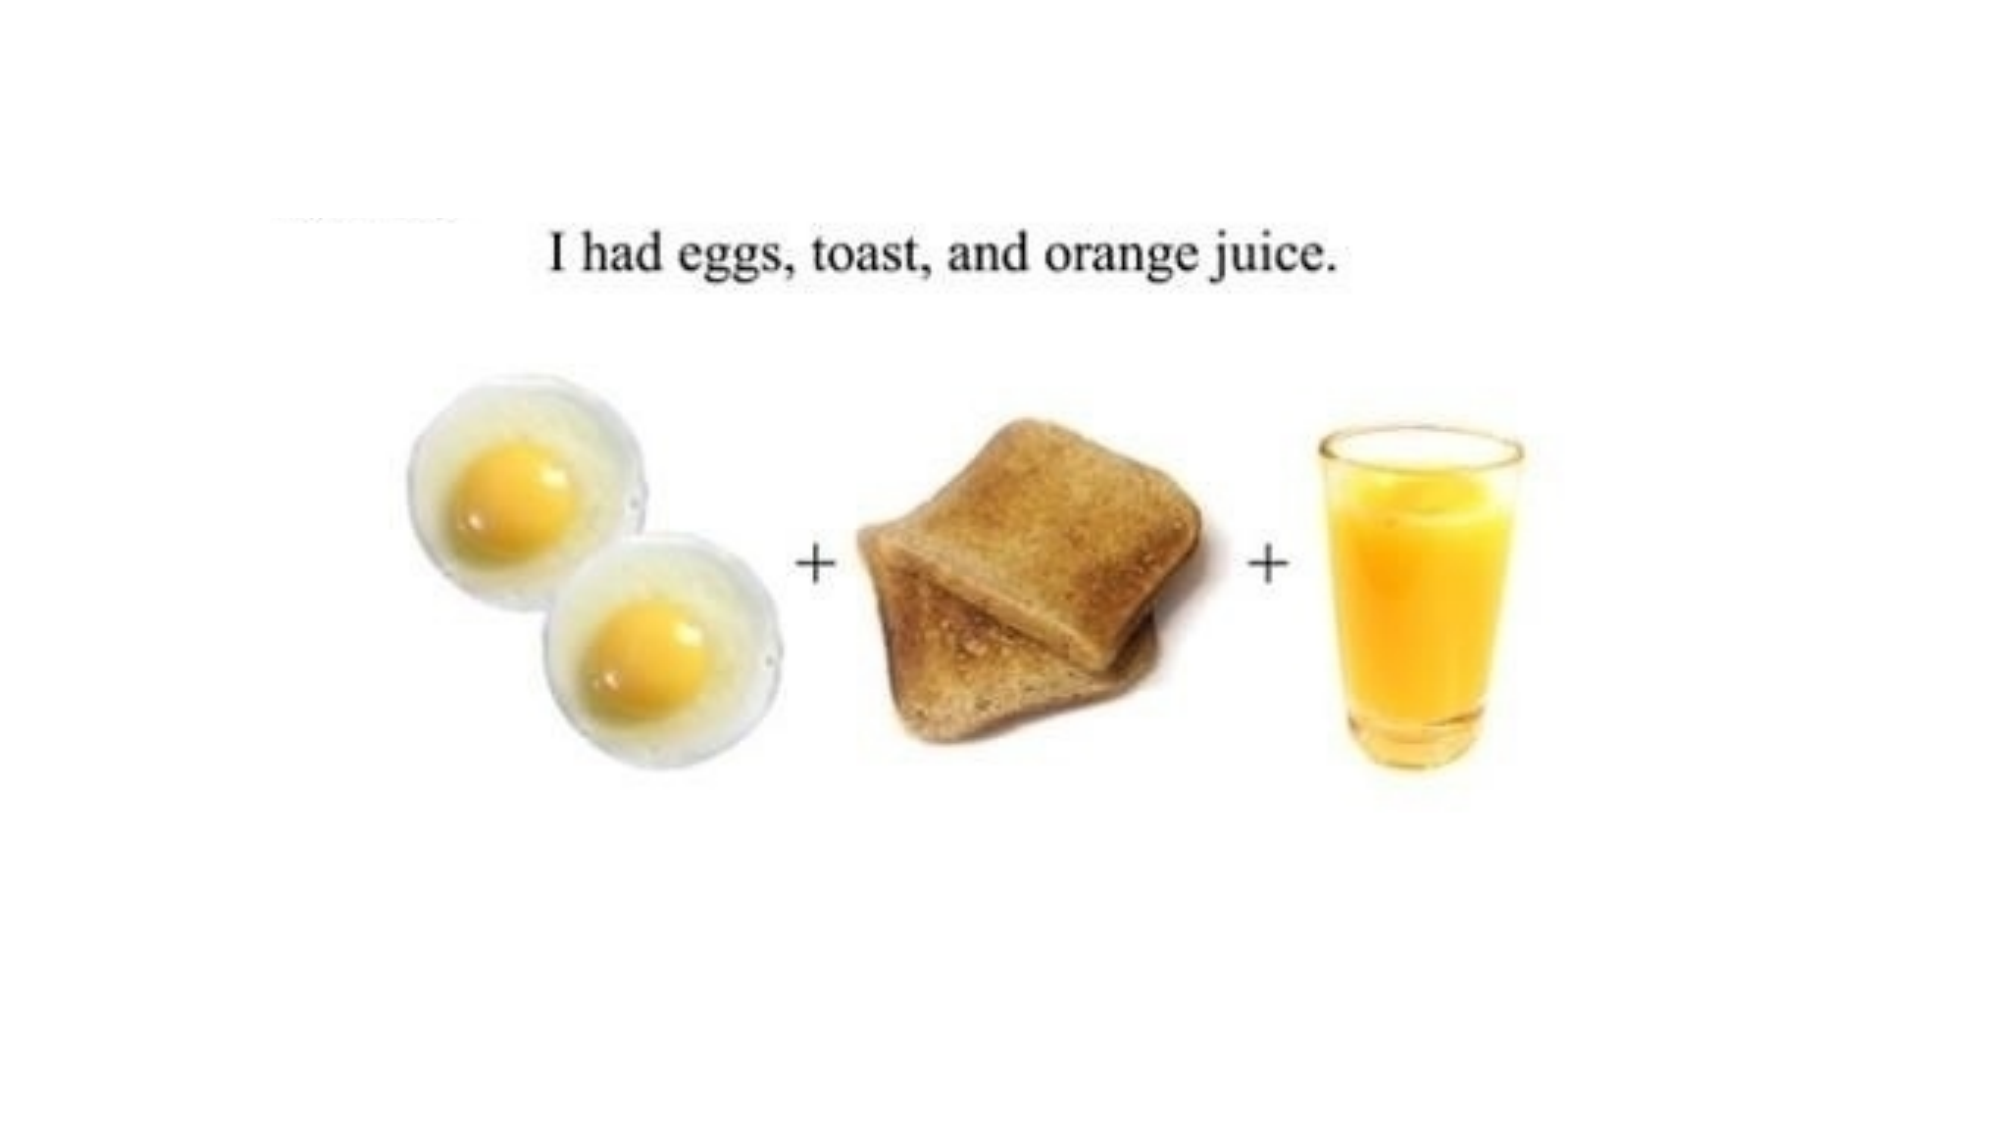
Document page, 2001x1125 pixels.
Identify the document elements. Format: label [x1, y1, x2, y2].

picture [270, 218, 1620, 842]
